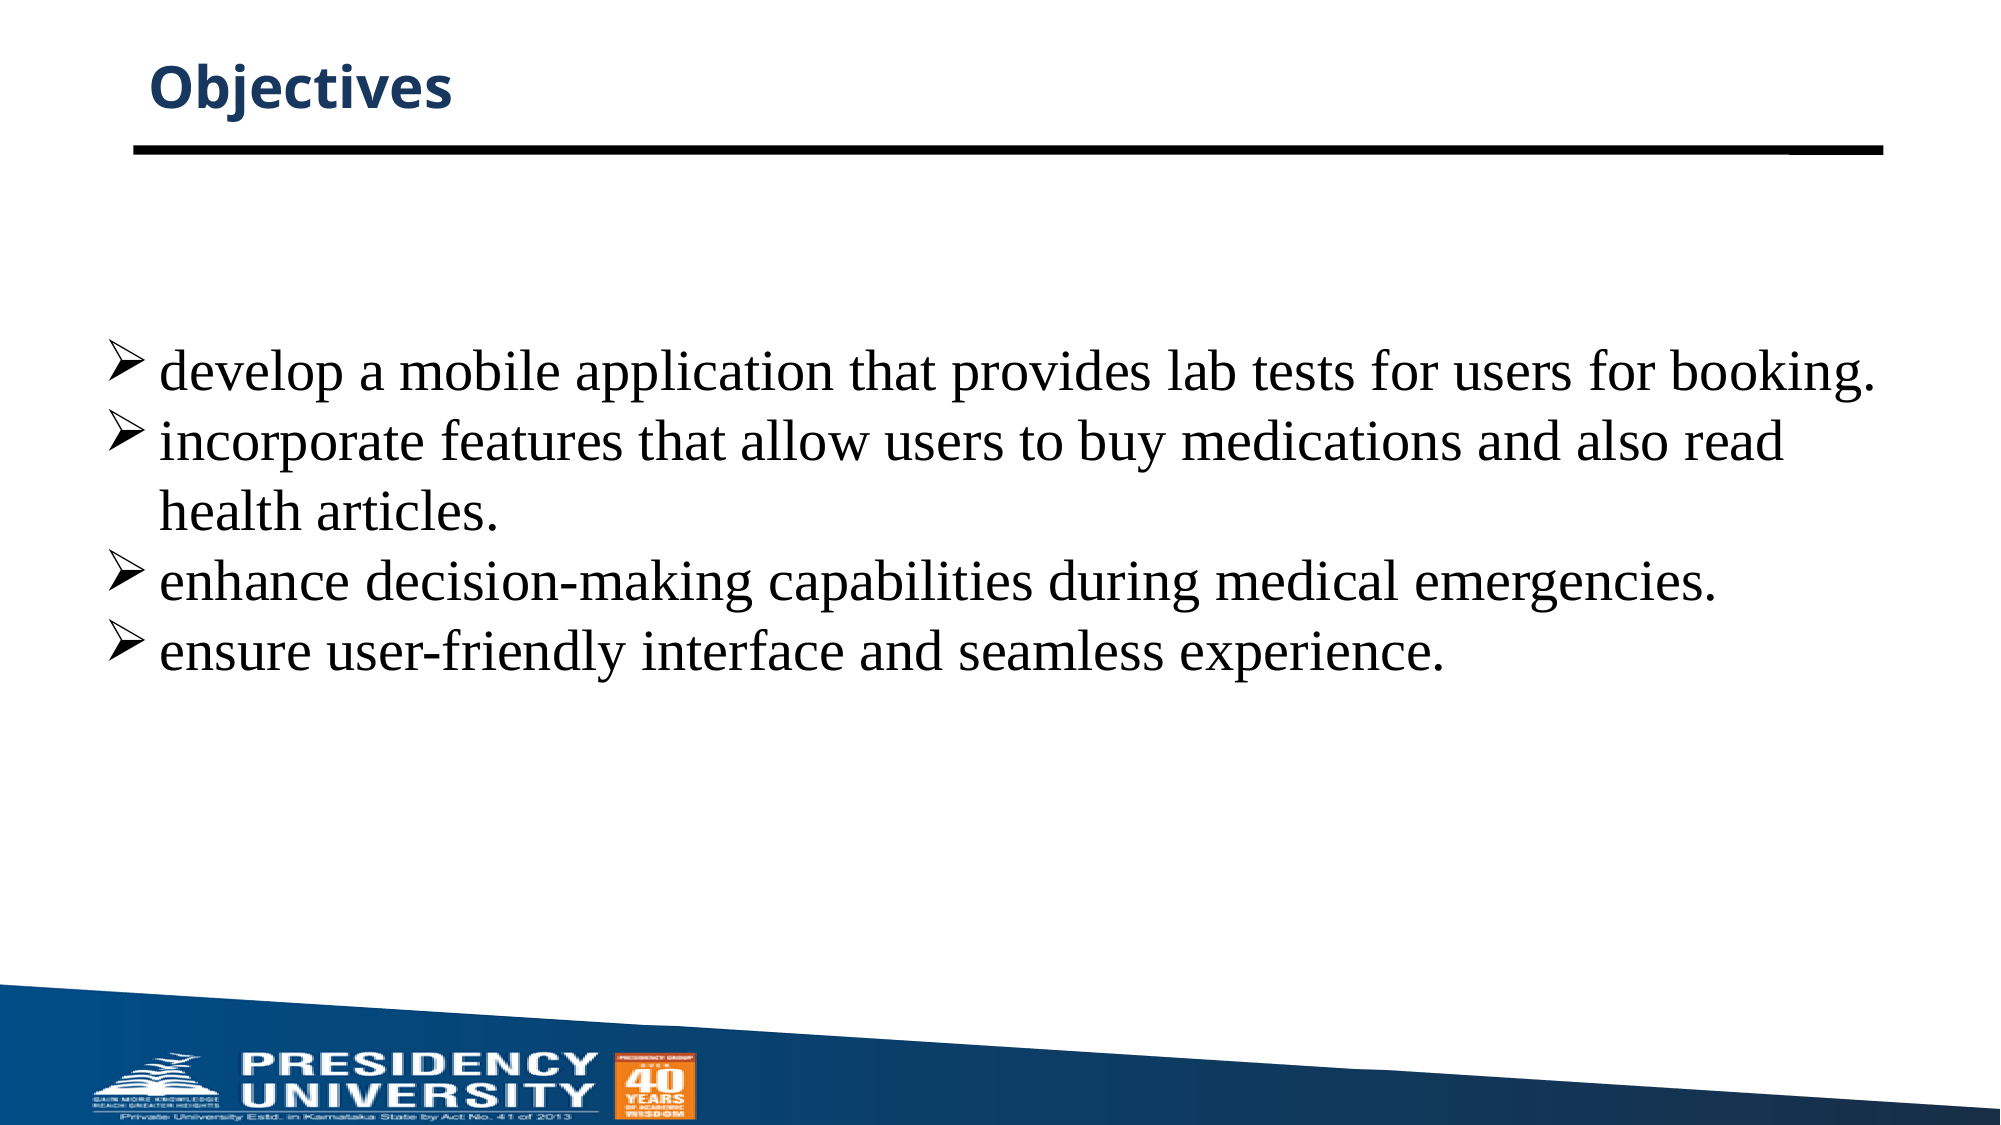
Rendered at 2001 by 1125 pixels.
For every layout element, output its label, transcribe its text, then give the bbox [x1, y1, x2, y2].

list develop a mobile application that provides lab tests for users for booking. incorporate features that allow users to buy medications and also read health articles. enhance decision-making capabilities during medical emergencies. ensure user-friendly interface and seamless experience. [88, 185, 1928, 940]
title Objectives [133, 45, 1884, 125]
picture [0, 982, 2000, 1125]
